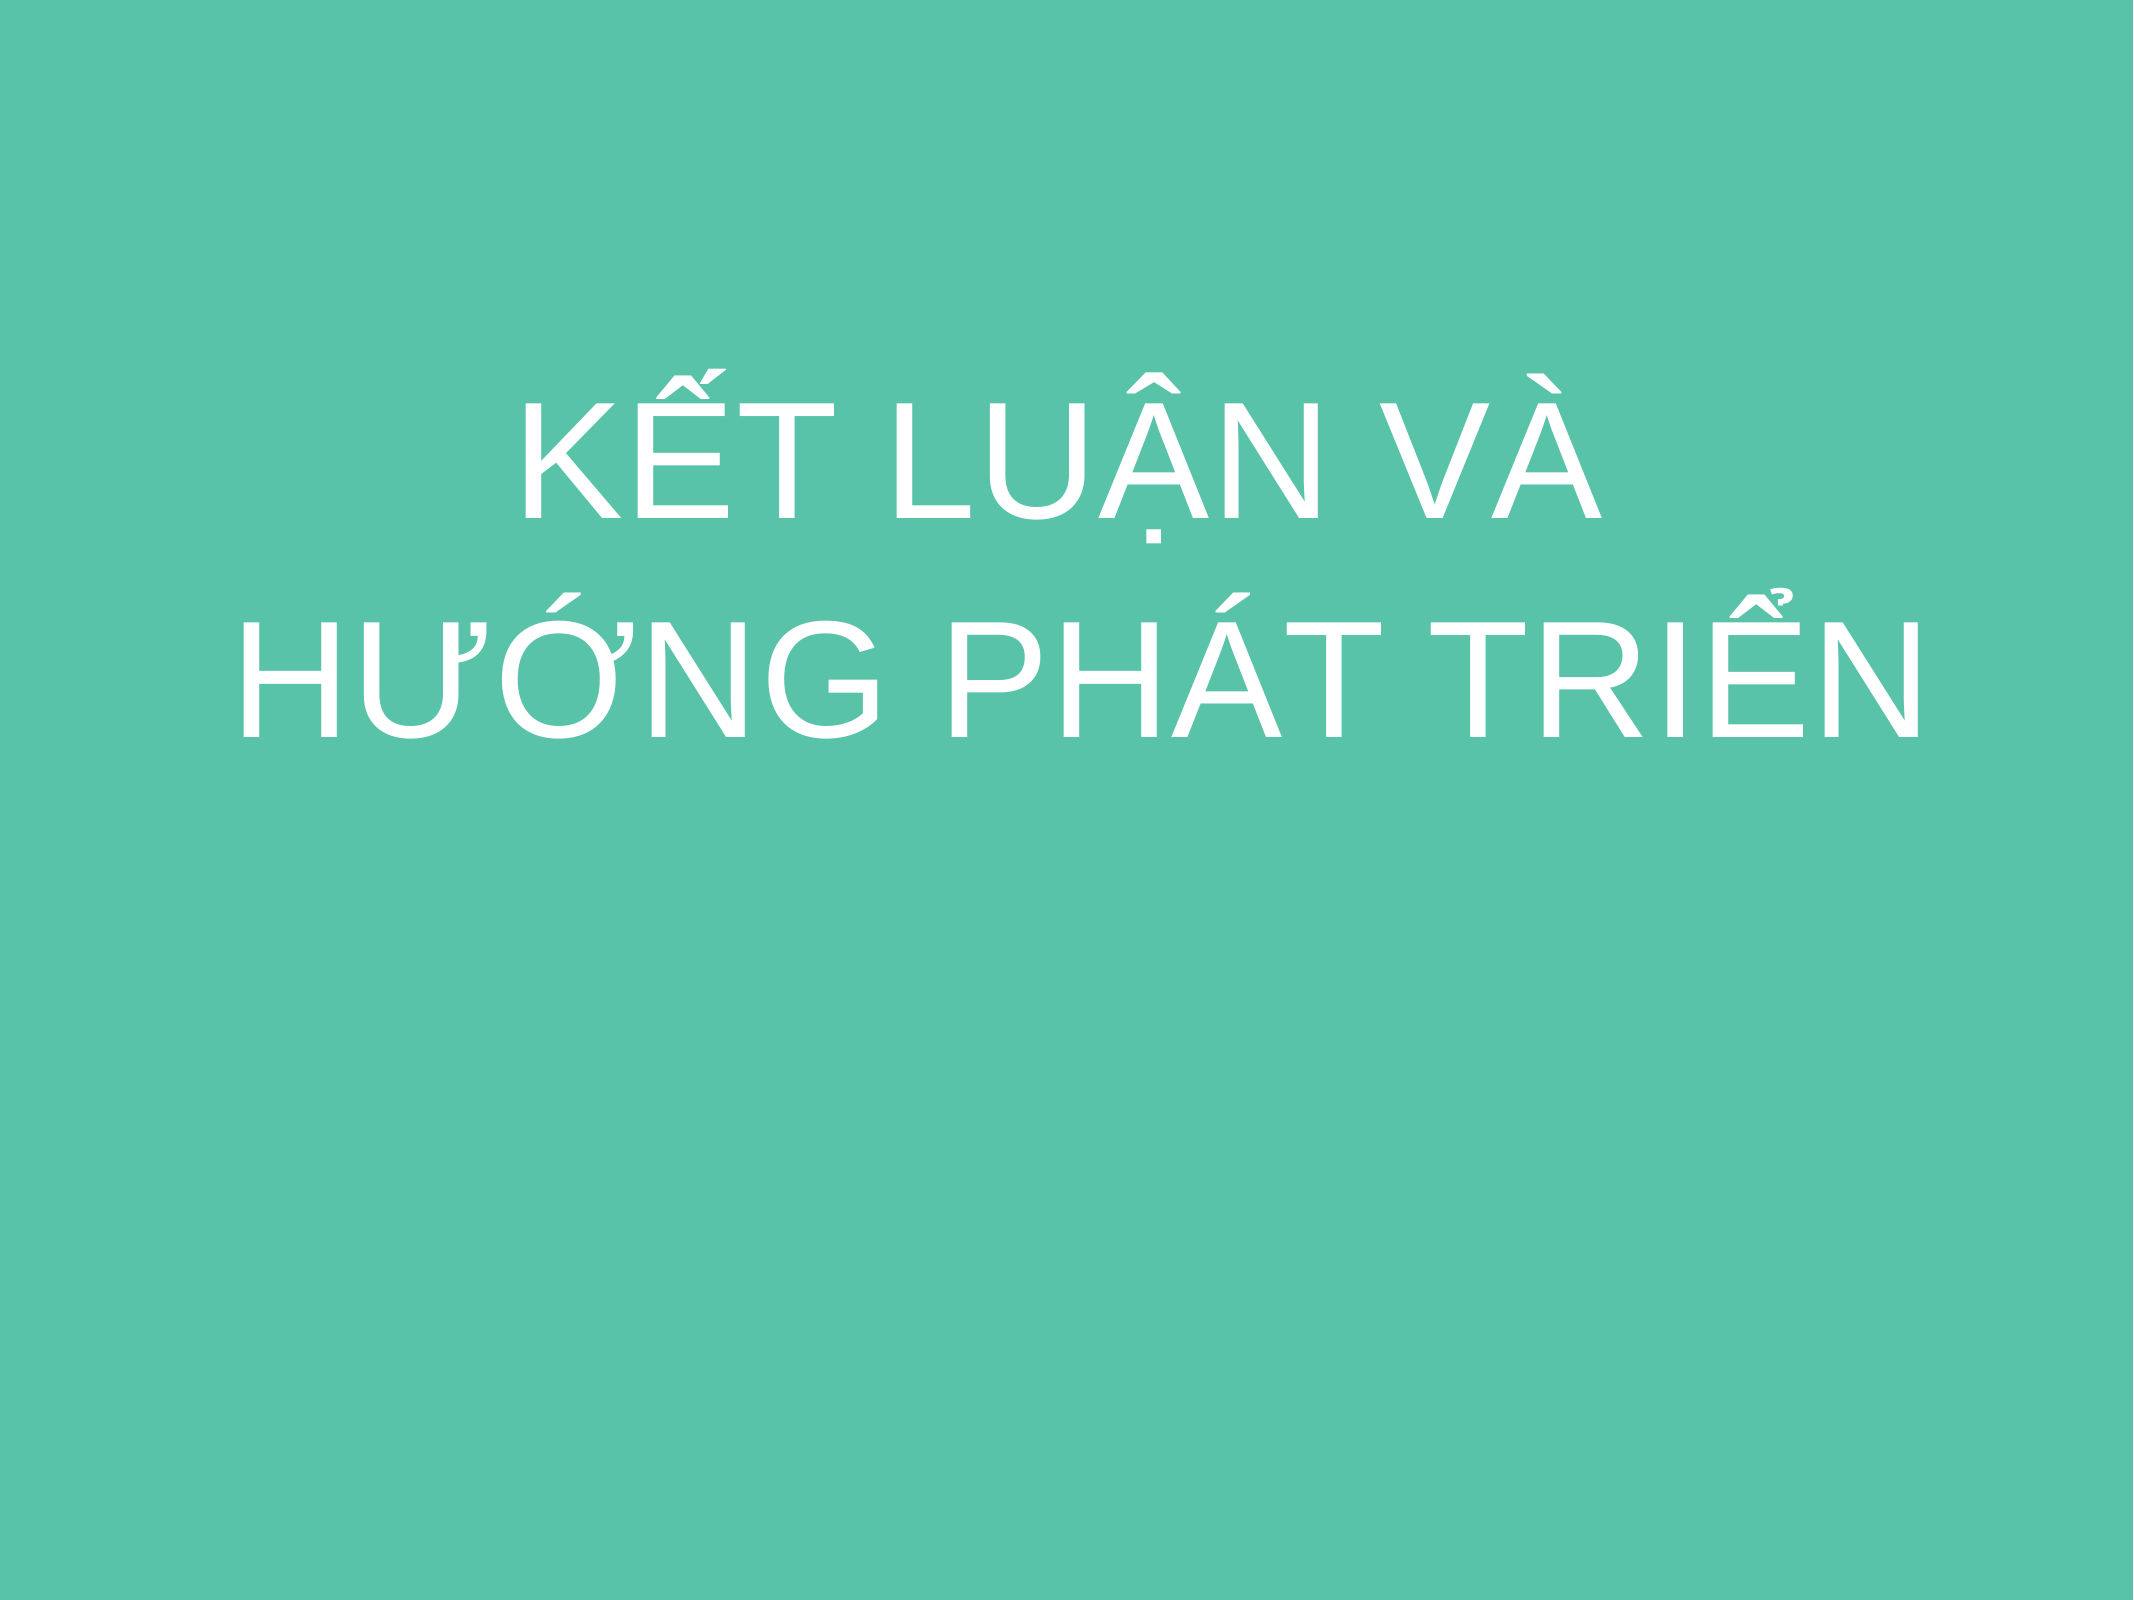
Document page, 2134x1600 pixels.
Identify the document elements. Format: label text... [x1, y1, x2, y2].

text_box KẾT LUẬN VÀ HƯỚNG PHÁT TRIỂN [200, 323, 1964, 780]
